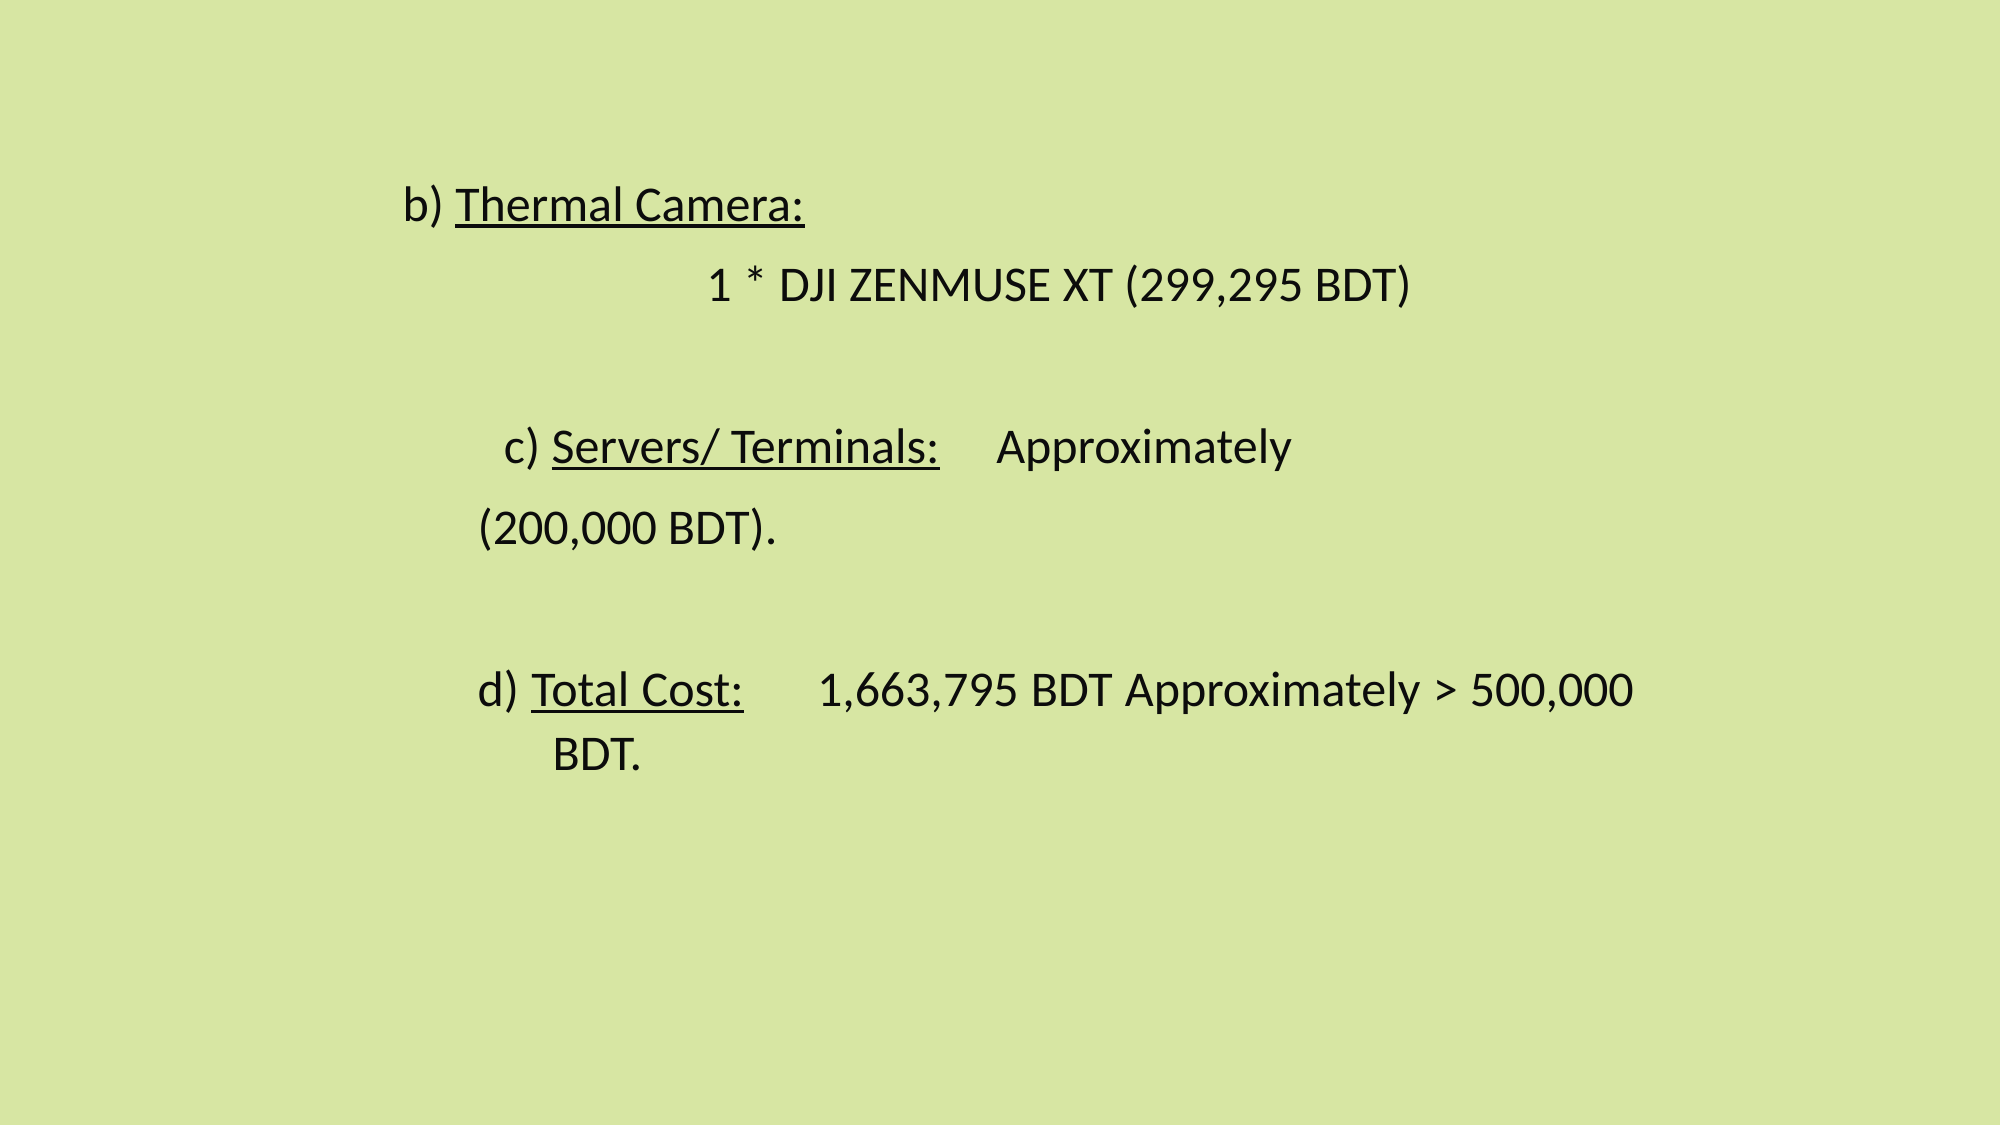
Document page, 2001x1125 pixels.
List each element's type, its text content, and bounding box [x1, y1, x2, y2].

text_box b) Thermal Camera: 1 * DJI ZENMUSE XT (299,295 BDT) c) Servers/ Terminals: Approximately (200,000 BDT). d) Total Cost: 1,663,795 BDT Approximately > 500,000 BDT. [237, 151, 1650, 796]
